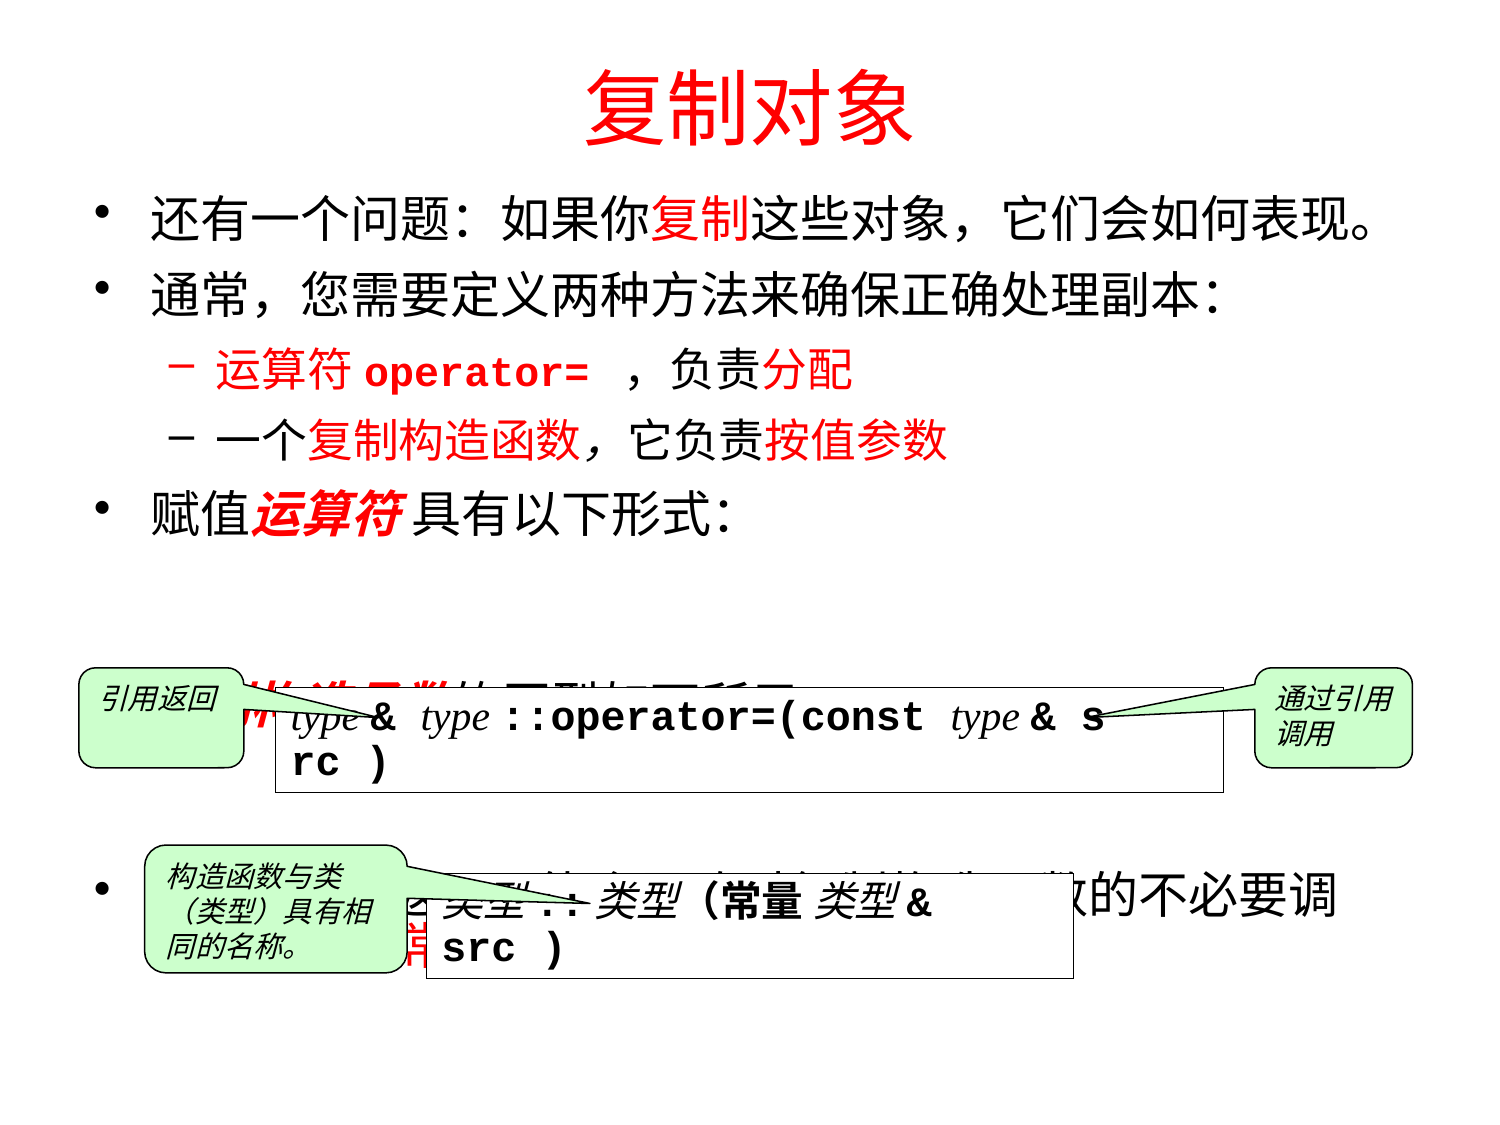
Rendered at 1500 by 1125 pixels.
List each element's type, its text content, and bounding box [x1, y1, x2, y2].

text_box 类型::类型（常量 类型& src ) [426, 873, 1074, 979]
text_box 通过引用调用 [1085, 667, 1413, 768]
text_box 还有一个问题：如果你复制这些对象，它们会如何表现。 通常，您需要定义两种方法来确保正确处理副本： 运算符operator= ，负责分配 一个复制构造函数，它负责按值参数 赋值运算符 具有以下形式： 复制构造函数的原型如下所示： 按值调用/返回可能会导致对复制构造函数的不必要调用。引用的常量调用保护了源。 [79, 189, 1425, 1075]
title 复制对象 [0, 12, 1500, 201]
text_box 构造函数与类（类型）具有相同的名称。 [144, 845, 590, 973]
text_box type & type ::operator=(const type & s rc ) [275, 687, 1224, 793]
text_box 引用返回 [78, 667, 379, 768]
